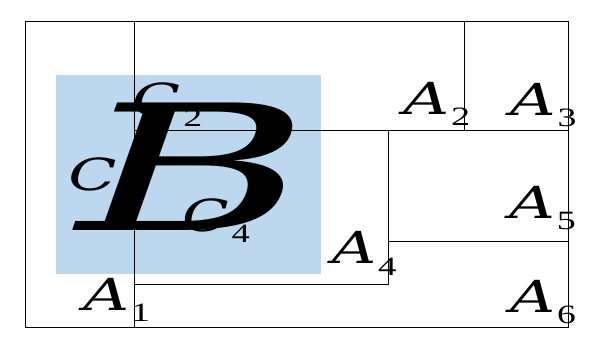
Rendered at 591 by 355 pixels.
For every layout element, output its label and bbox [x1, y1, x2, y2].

text_box [25, 20, 578, 329]
